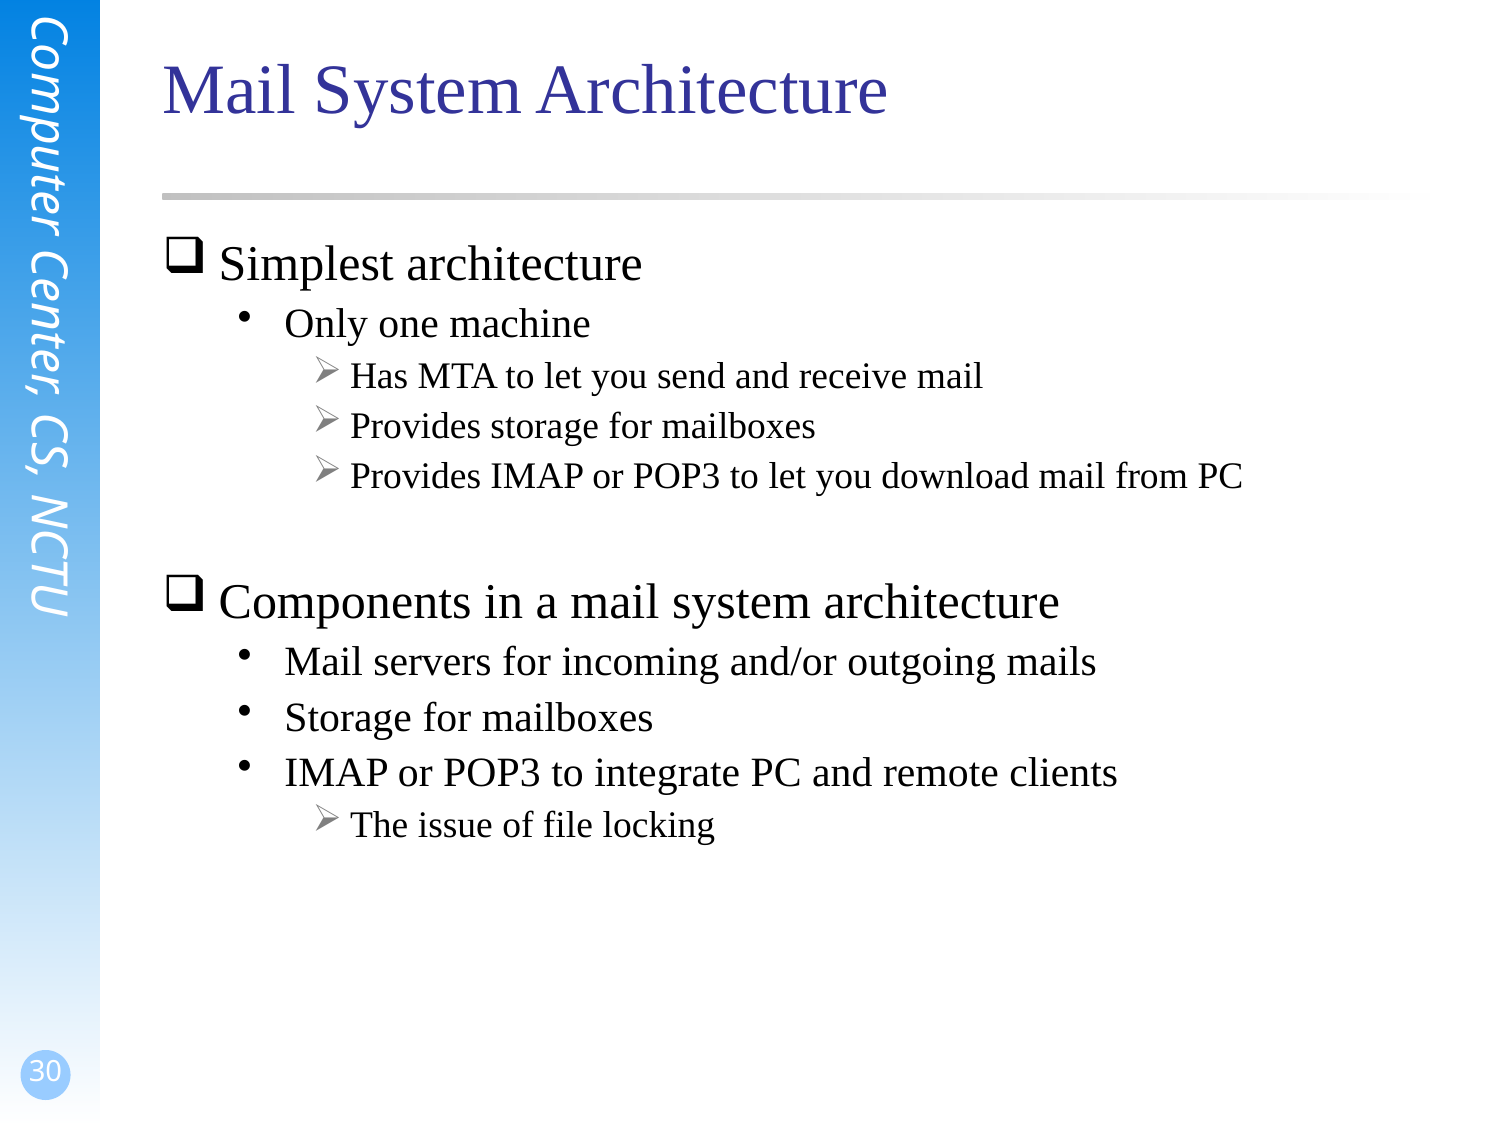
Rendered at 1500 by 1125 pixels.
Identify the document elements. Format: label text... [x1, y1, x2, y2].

list Simplest architecture Only one machine Has MTA to let you send and receive mail Provides storage for mailboxes Provides IMAP or POP3 to let you download mail from PC Components in a mail system architecture Mail servers for incoming and/or outgoing mails Storage for mailboxes IMAP or POP3 to integrate PC and remote clients The issue of file locking [162, 237, 1438, 1000]
title Mail System Architecture [162, 42, 1438, 231]
